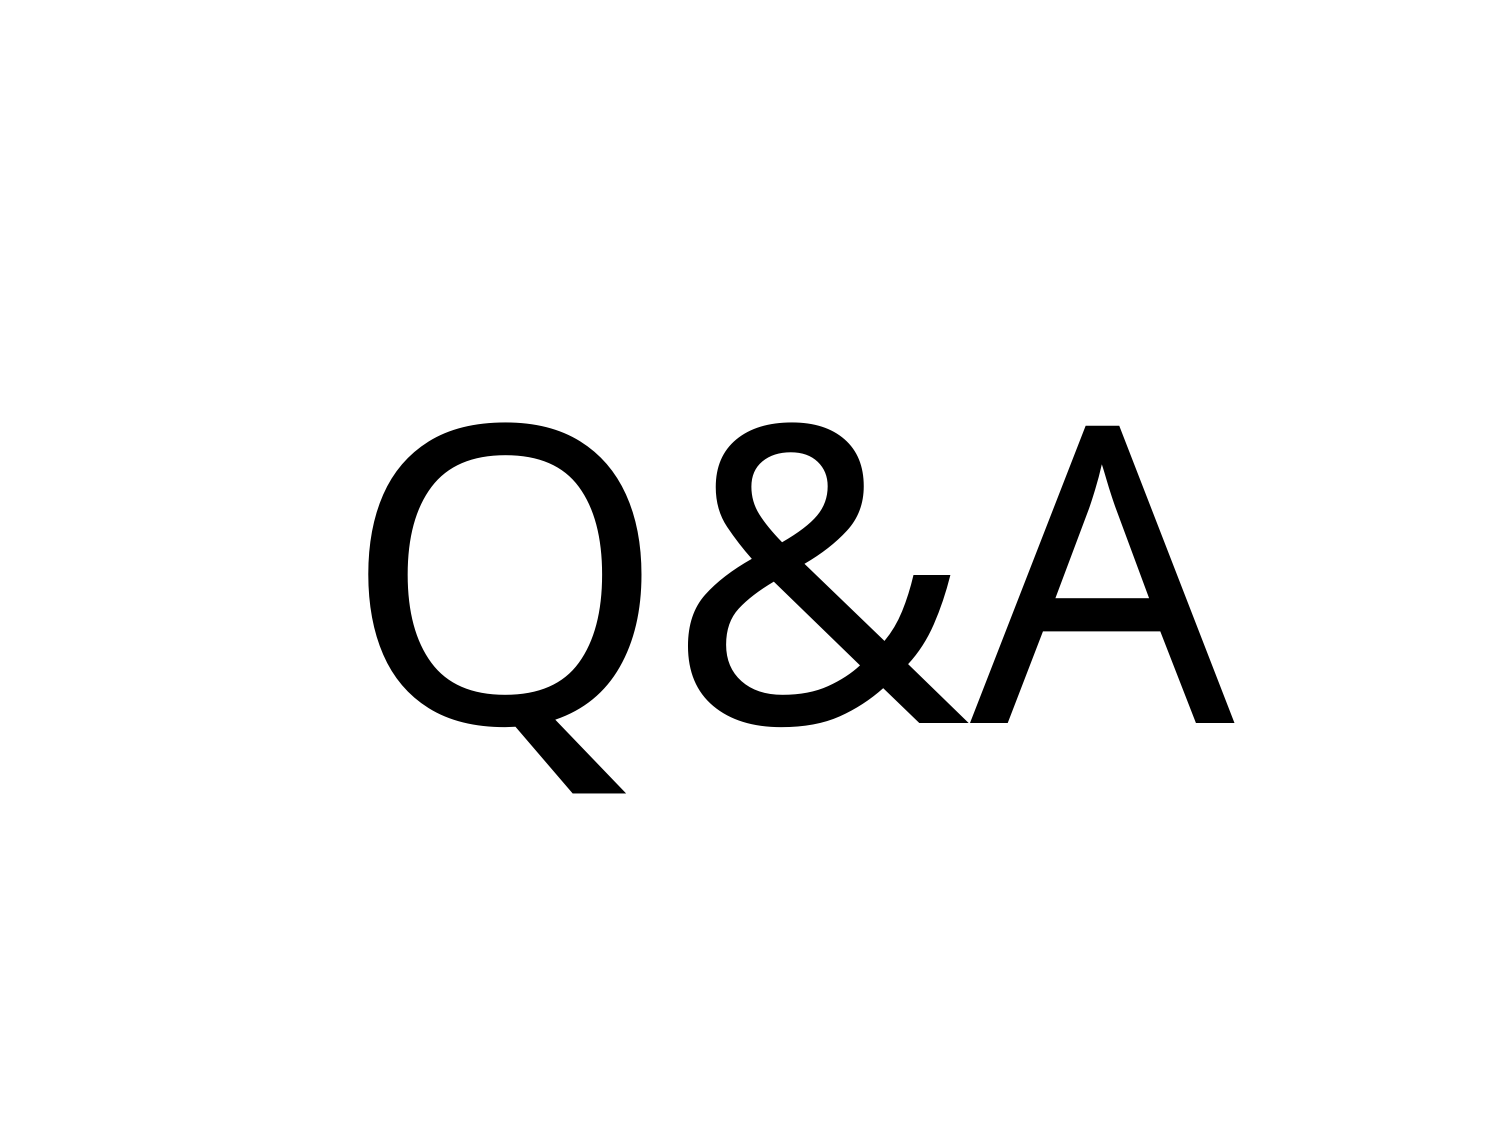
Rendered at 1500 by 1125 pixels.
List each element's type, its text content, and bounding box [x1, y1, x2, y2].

title Q&A [328, 480, 1500, 699]
